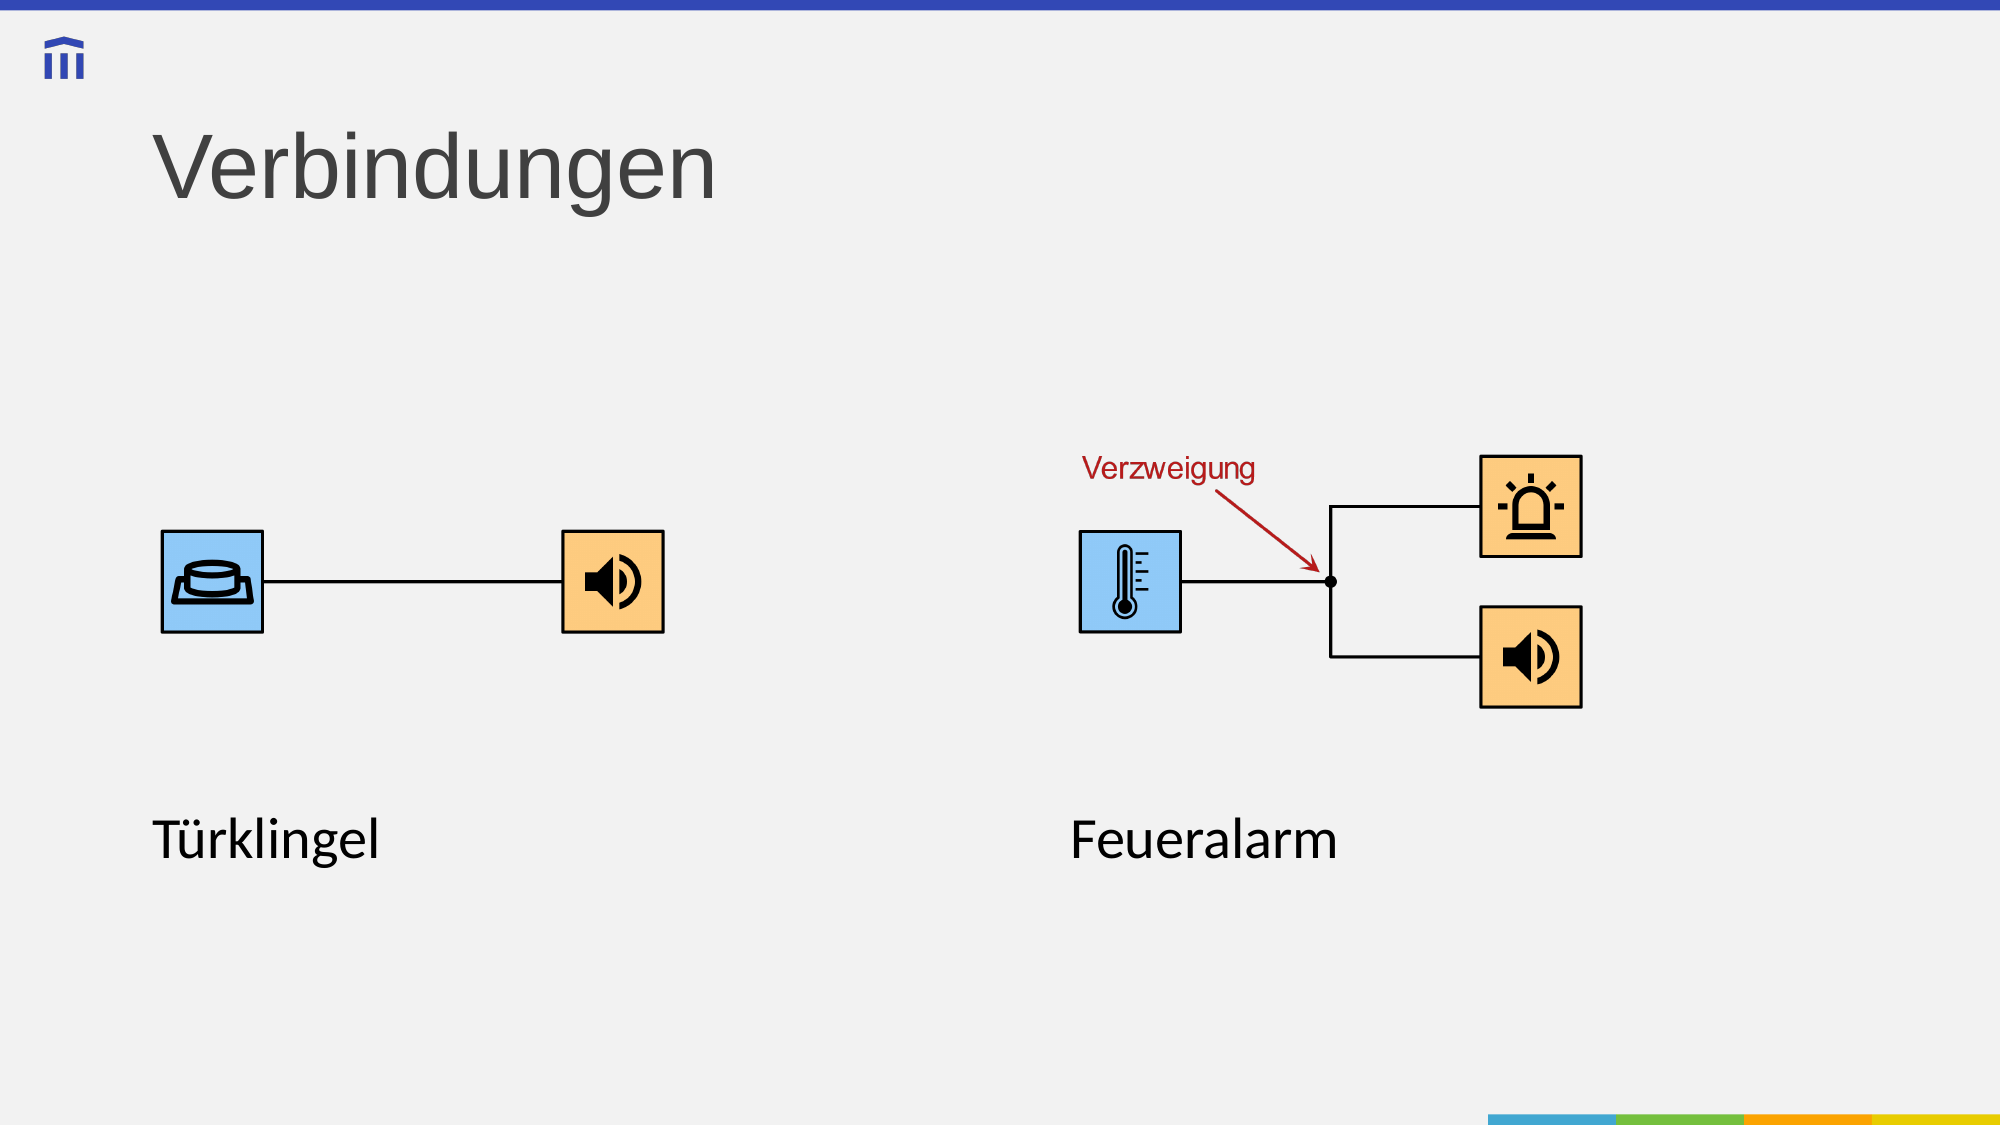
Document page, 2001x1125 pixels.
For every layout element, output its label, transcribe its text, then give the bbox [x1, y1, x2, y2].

text_box Feueralarm [1055, 792, 1359, 878]
picture [1055, 431, 1606, 732]
picture [42, 34, 86, 81]
picture [137, 506, 688, 657]
title Verbindungen [137, 59, 1863, 278]
text_box Türklingel [137, 792, 399, 878]
